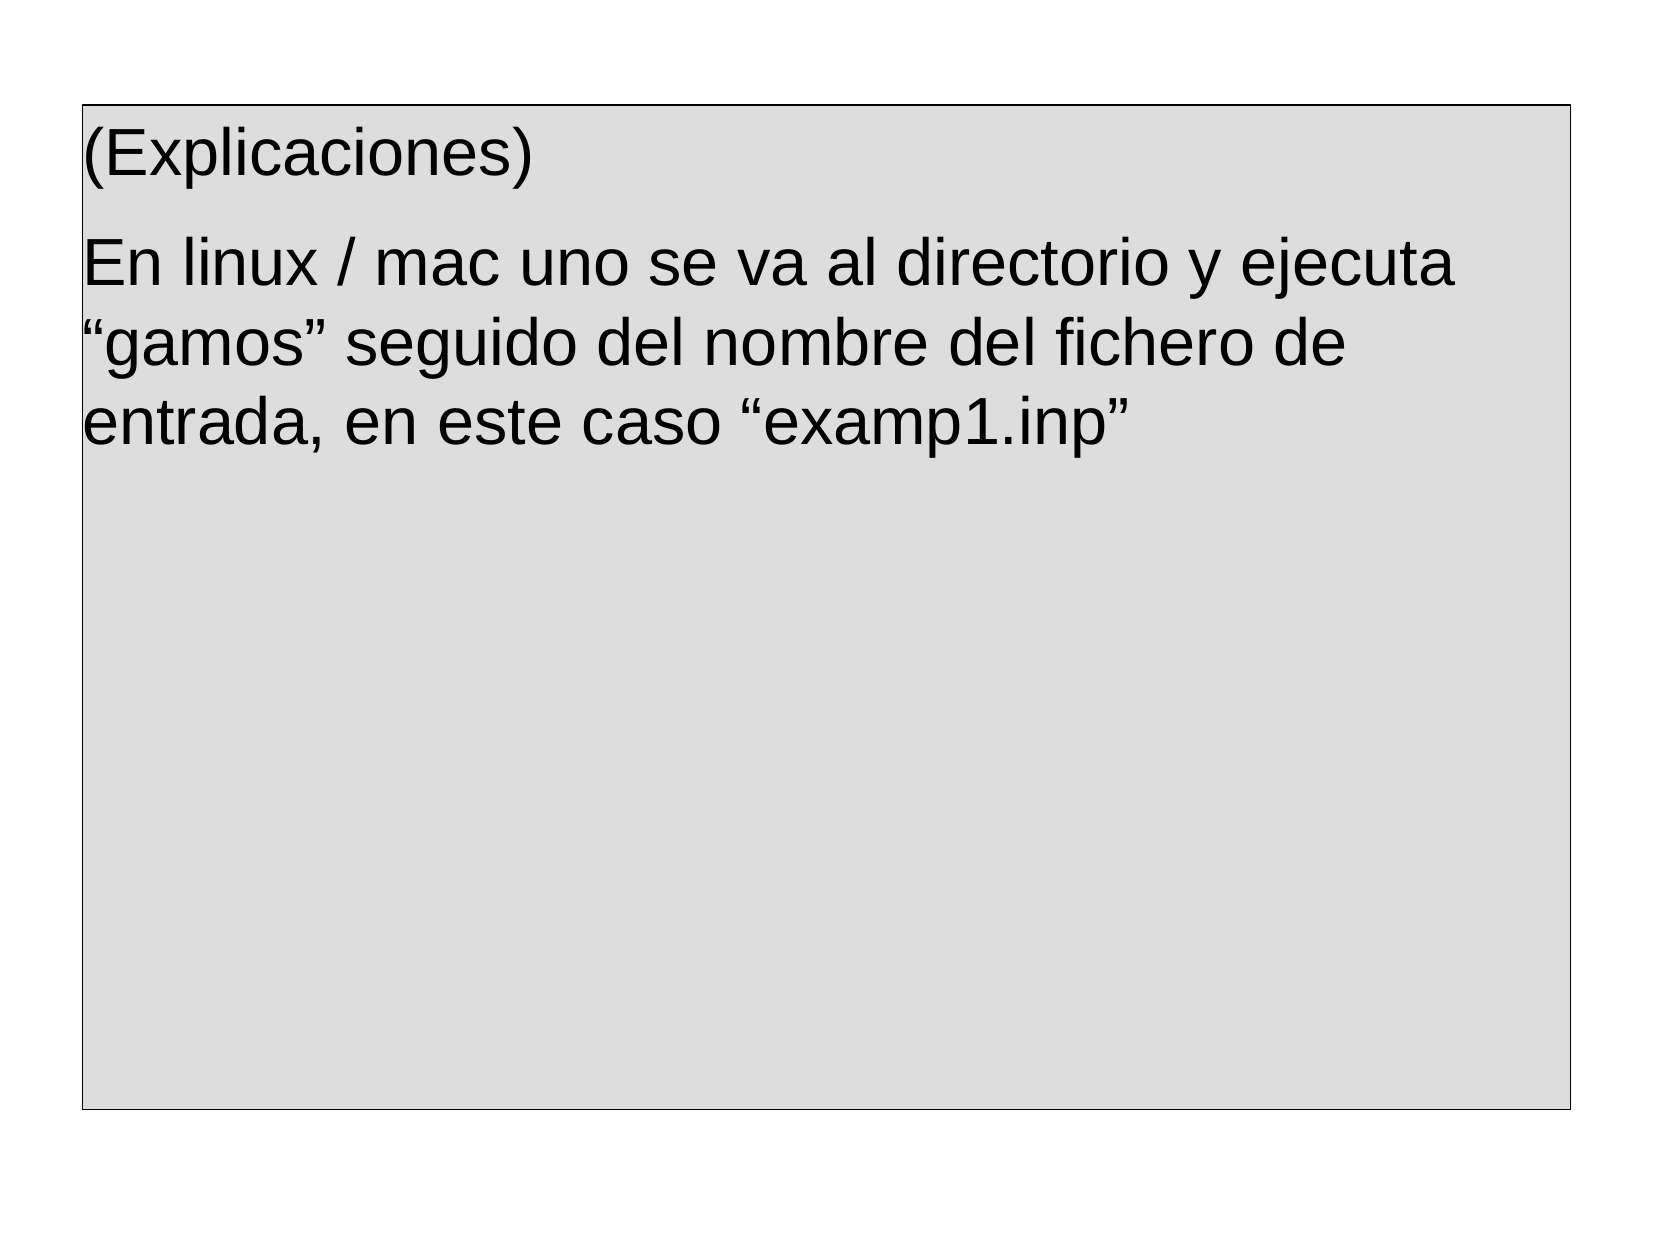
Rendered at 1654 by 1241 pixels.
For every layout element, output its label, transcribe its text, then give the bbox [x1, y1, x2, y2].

text_box (Explicaciones) En linux / mac uno se va al directorio y ejecuta “gamos” seguido del nombre del fichero de entrada, en este caso “examp1.inp” [82, 104, 1571, 1110]
